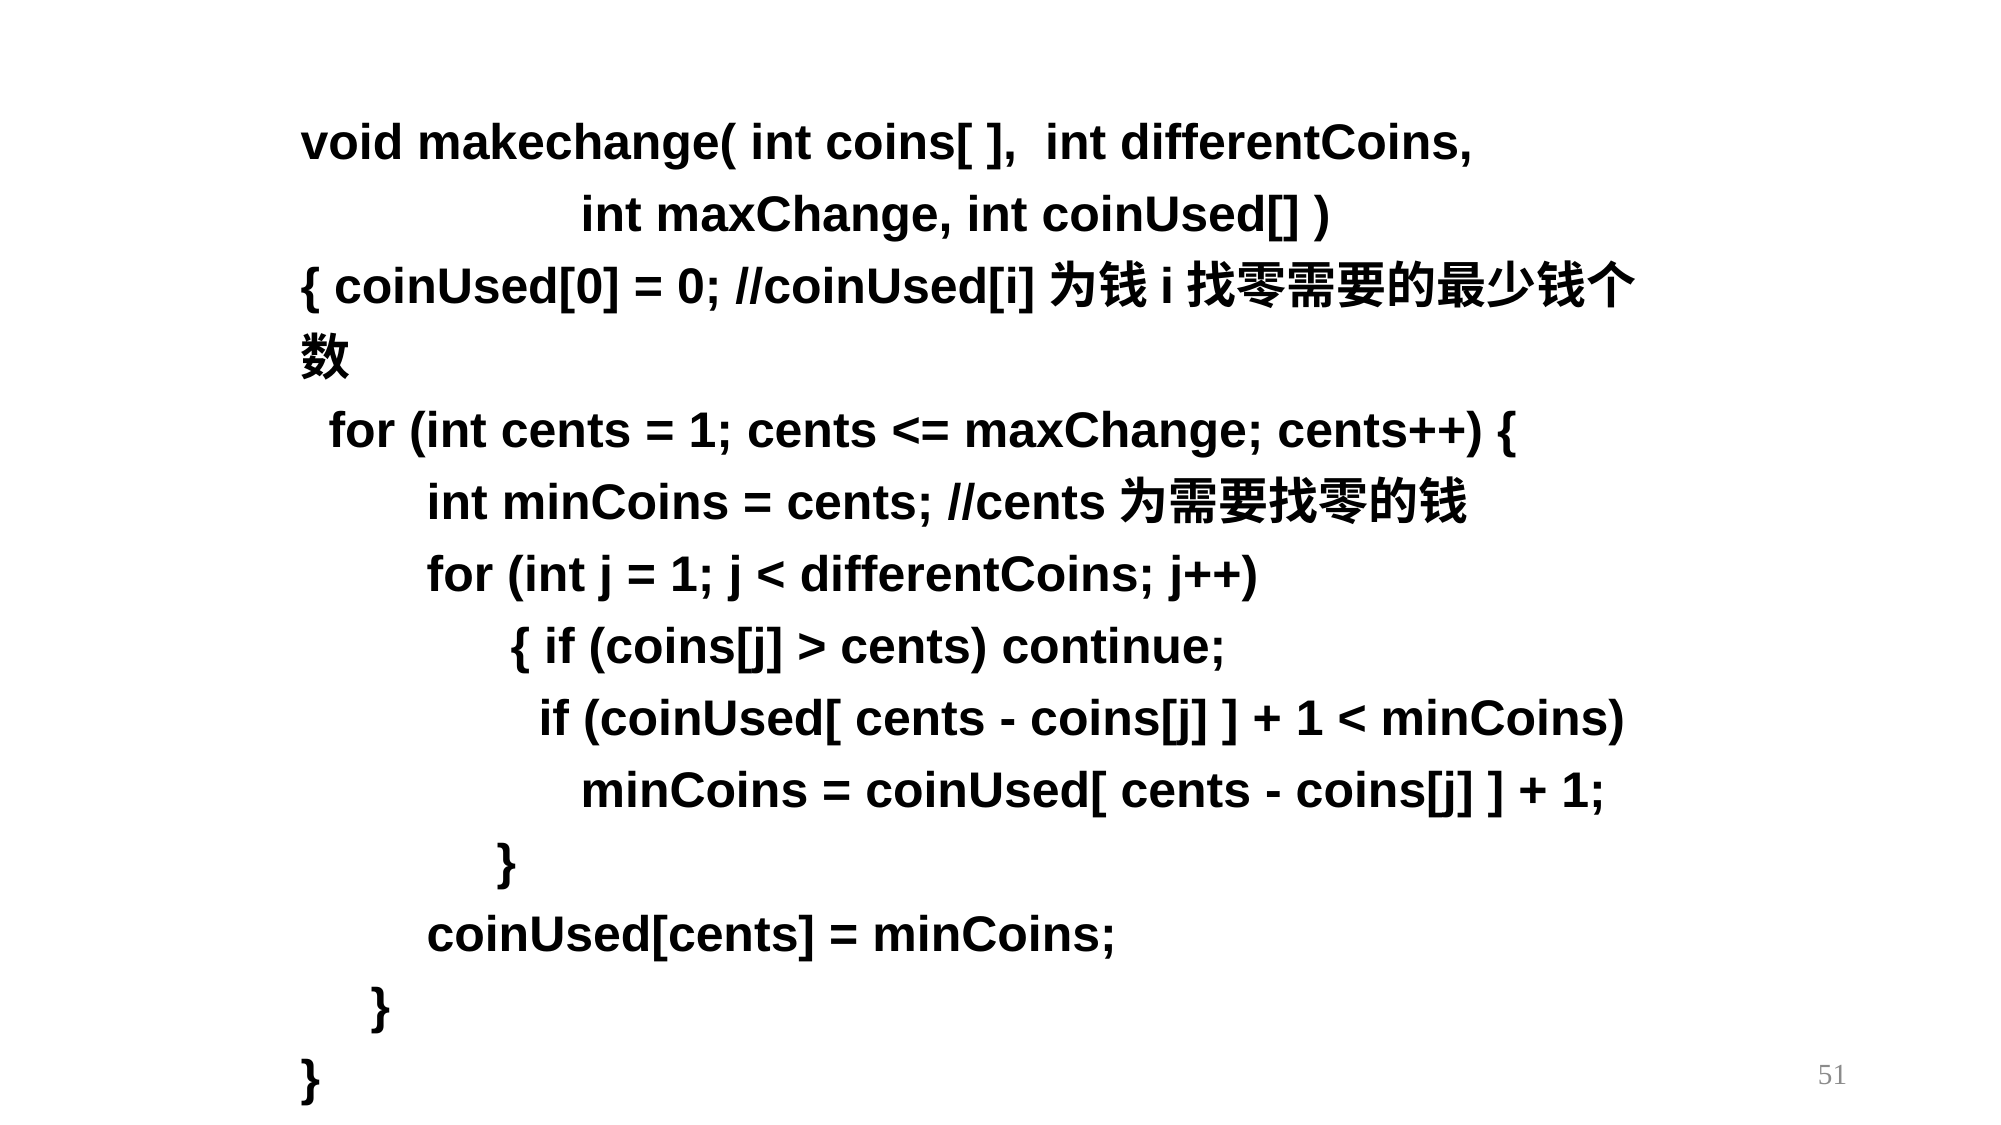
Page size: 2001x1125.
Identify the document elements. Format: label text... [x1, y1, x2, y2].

slide_number 51 [1701, 1042, 1863, 1103]
text_box void makechange( int coins[ ], int differentCoins, int maxChange, int coinUsed[] ) { coinUsed[0] = 0; //coinUsed[i]为钱i找零需要的最少钱个数 for (int cents = 1; cents <= maxChange; cents++) { int minCoins = cents; //cents为需要找零的钱 for (int j = 1; j < differentCoins; j++) { if (coins[j] > cents) continue; if (coinUsed[ cents - coins[j] ] + 1 < minCoins) minCoins = coinUsed[ cents - coins[j] ] + 1; } coinUsed[cents] = minCoins; } } [285, 90, 1701, 1113]
